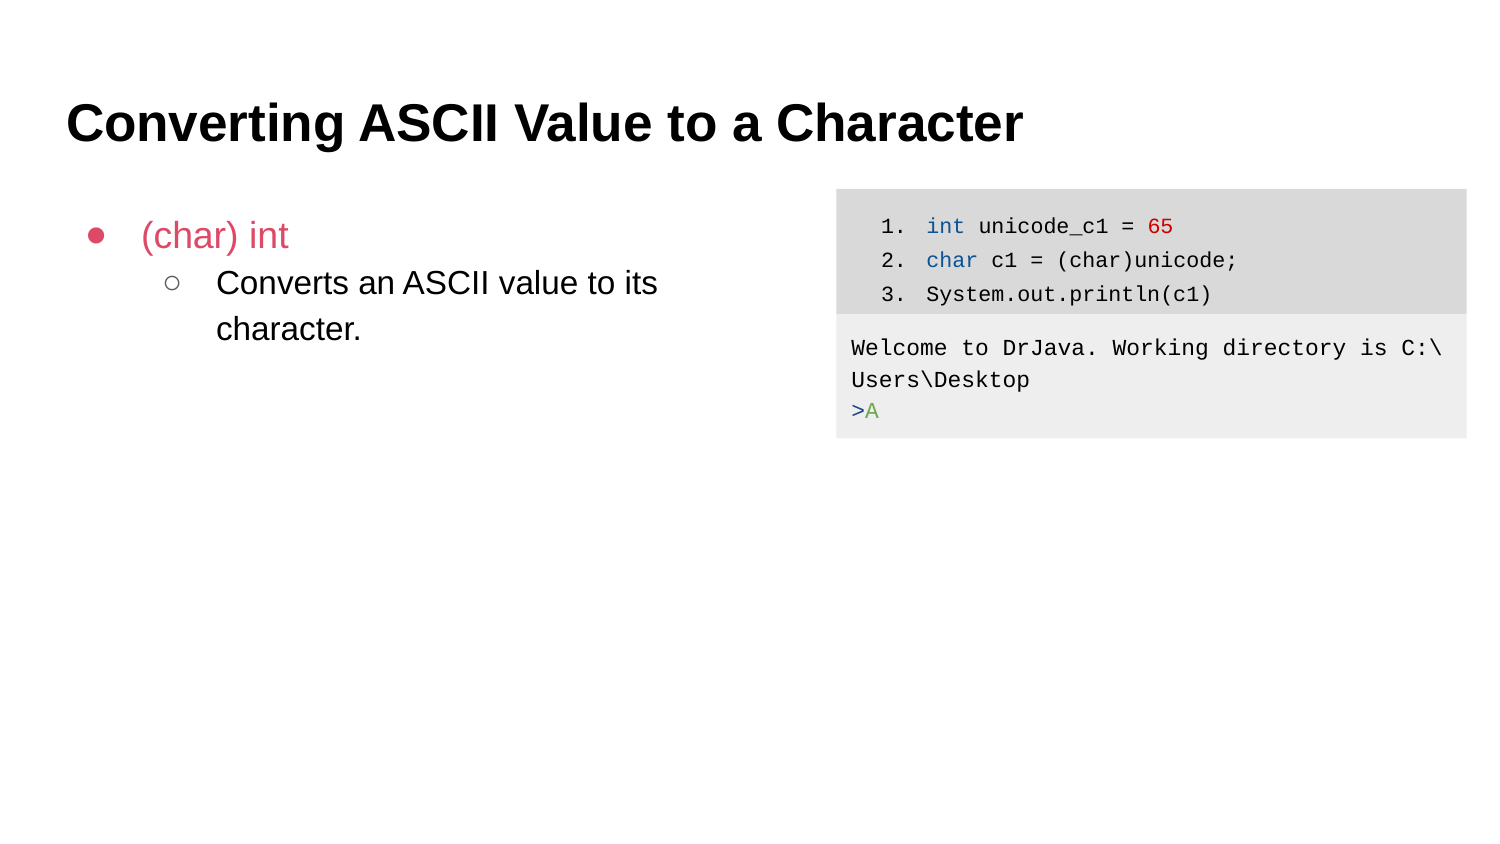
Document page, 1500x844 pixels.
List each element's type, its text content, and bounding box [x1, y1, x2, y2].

title Converting ASCII Value to a Character [51, 72, 1449, 167]
list (char) int Converts an ASCII value to its character. [51, 189, 802, 652]
text_box Welcome to DrJava. Working directory is C:\Users\Desktop >A [836, 314, 1467, 439]
text_box int unicode_c1 = 65 char c1 = (char)unicode; System.out.println(c1) [836, 188, 1467, 314]
